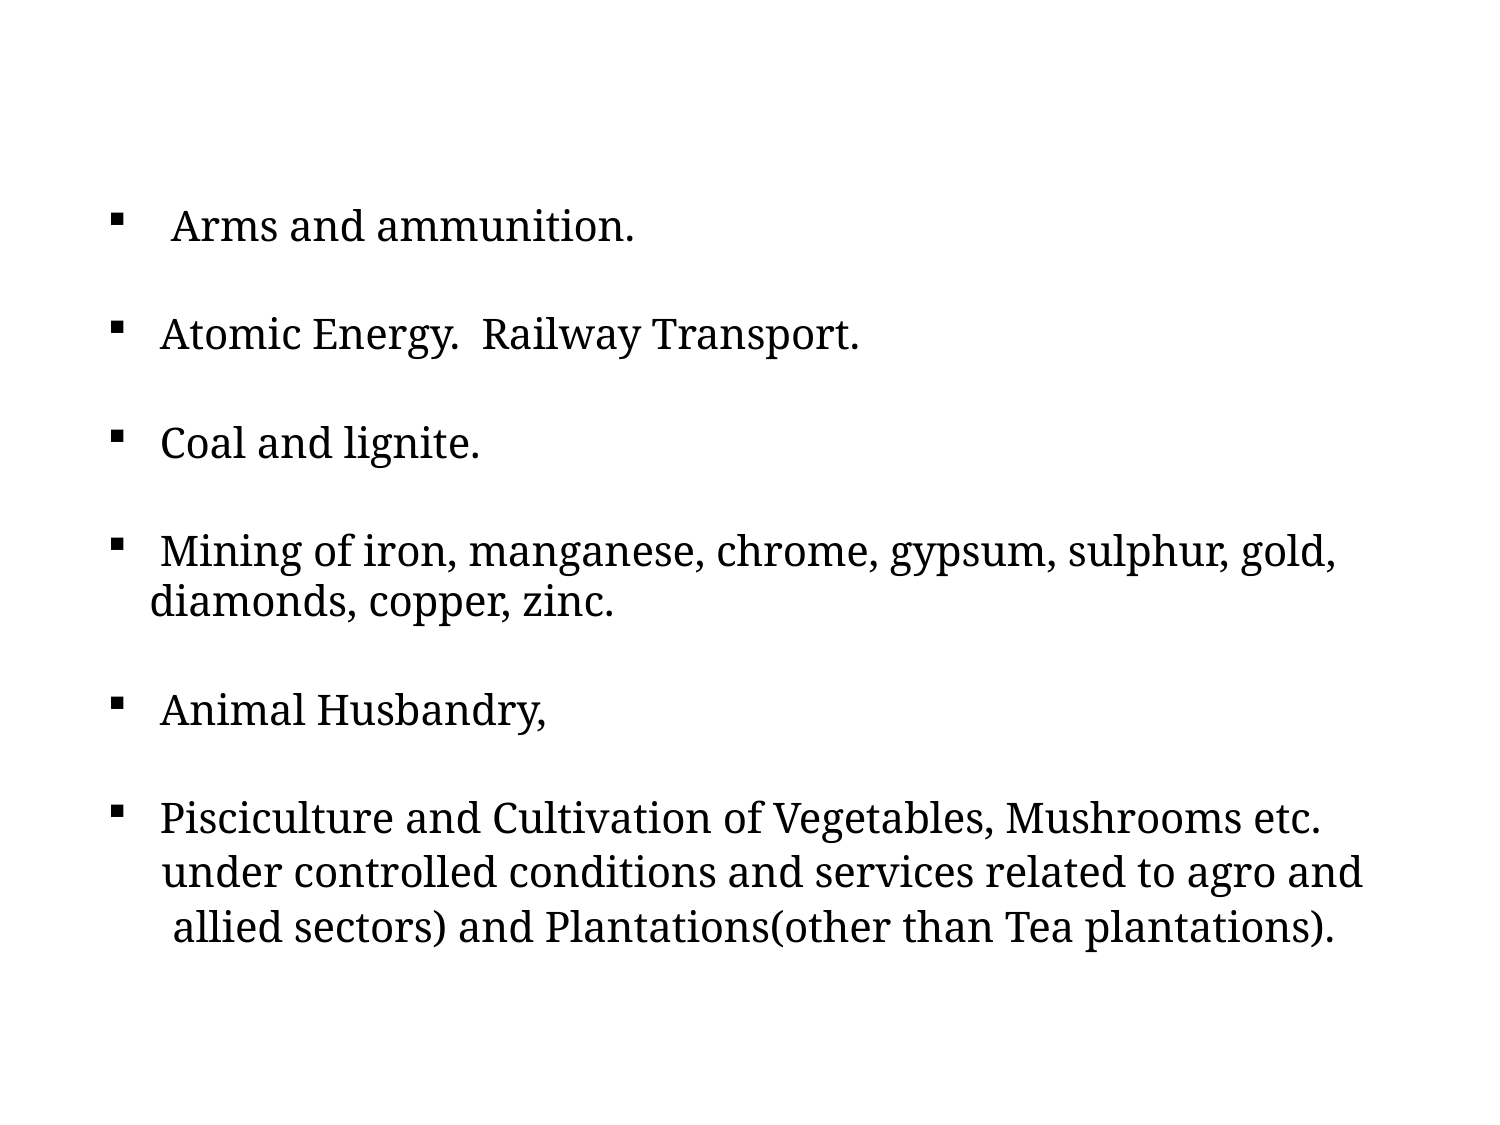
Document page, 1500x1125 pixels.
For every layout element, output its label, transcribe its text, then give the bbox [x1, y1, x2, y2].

list Arms and ammunition. Atomic Energy. Railway Transport. Coal and lignite. Mining of iron, manganese, chrome, gypsum, sulphur, gold, diamonds, copper, zinc. Animal Husbandry, Pisciculture and Cultivation of Vegetables, Mushrooms etc. under controlled conditions and services related to agro and allied sectors) and Plantations(other than Tea plantations). [75, 149, 1425, 1125]
